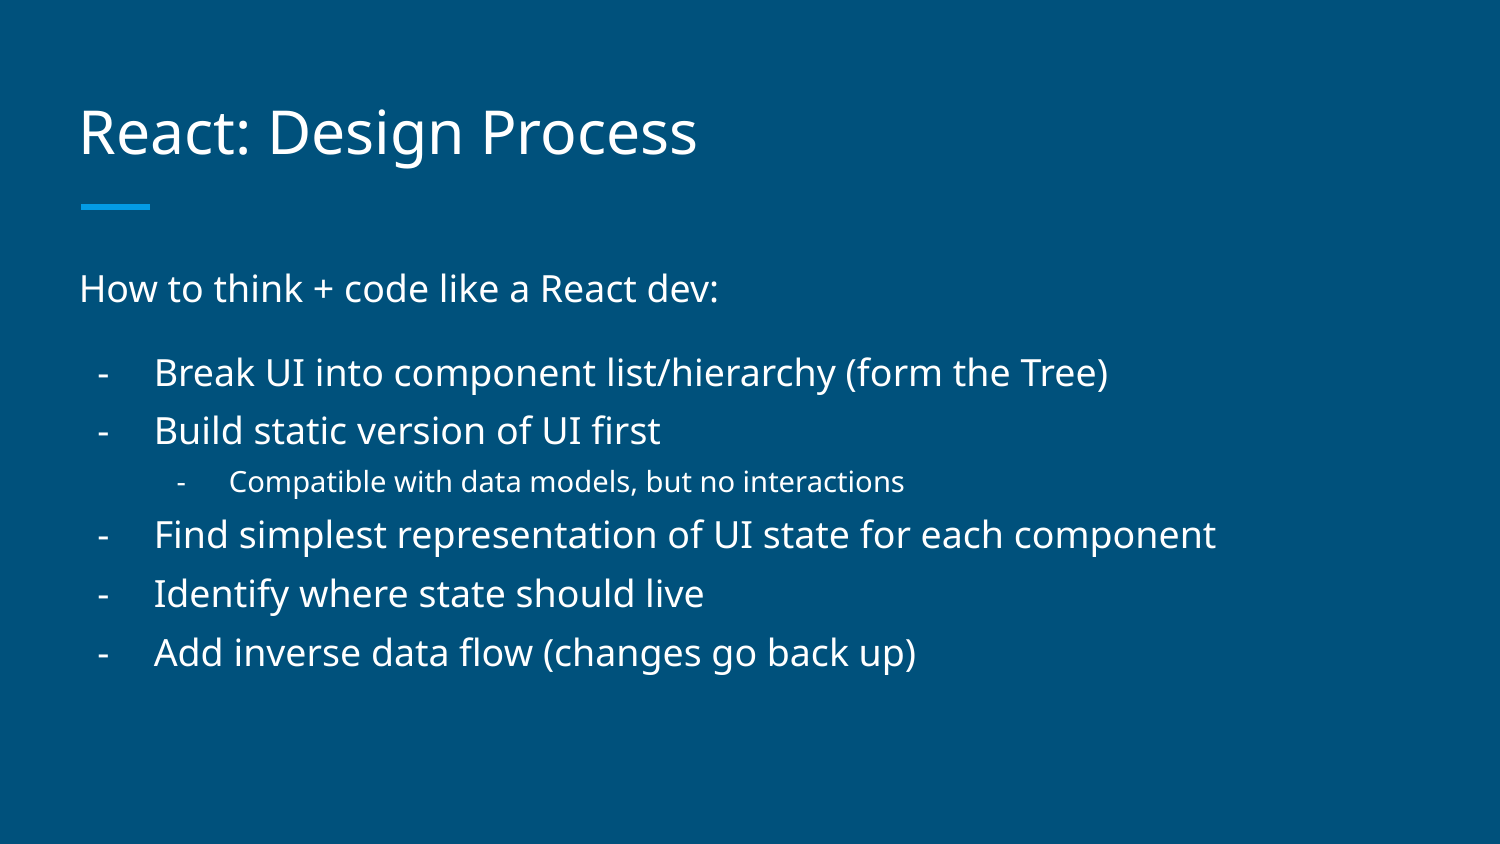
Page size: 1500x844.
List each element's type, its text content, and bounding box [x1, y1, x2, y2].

list How to think + code like a React dev: Break UI into component list/hierarchy (form the Tree) Build static version of UI first Compatible with data models, but no interactions Find simplest representation of UI state for each component Identify where state should live Add inverse data flow (changes go back up) [63, 239, 1437, 745]
title React: Design Process [63, 75, 1437, 188]
